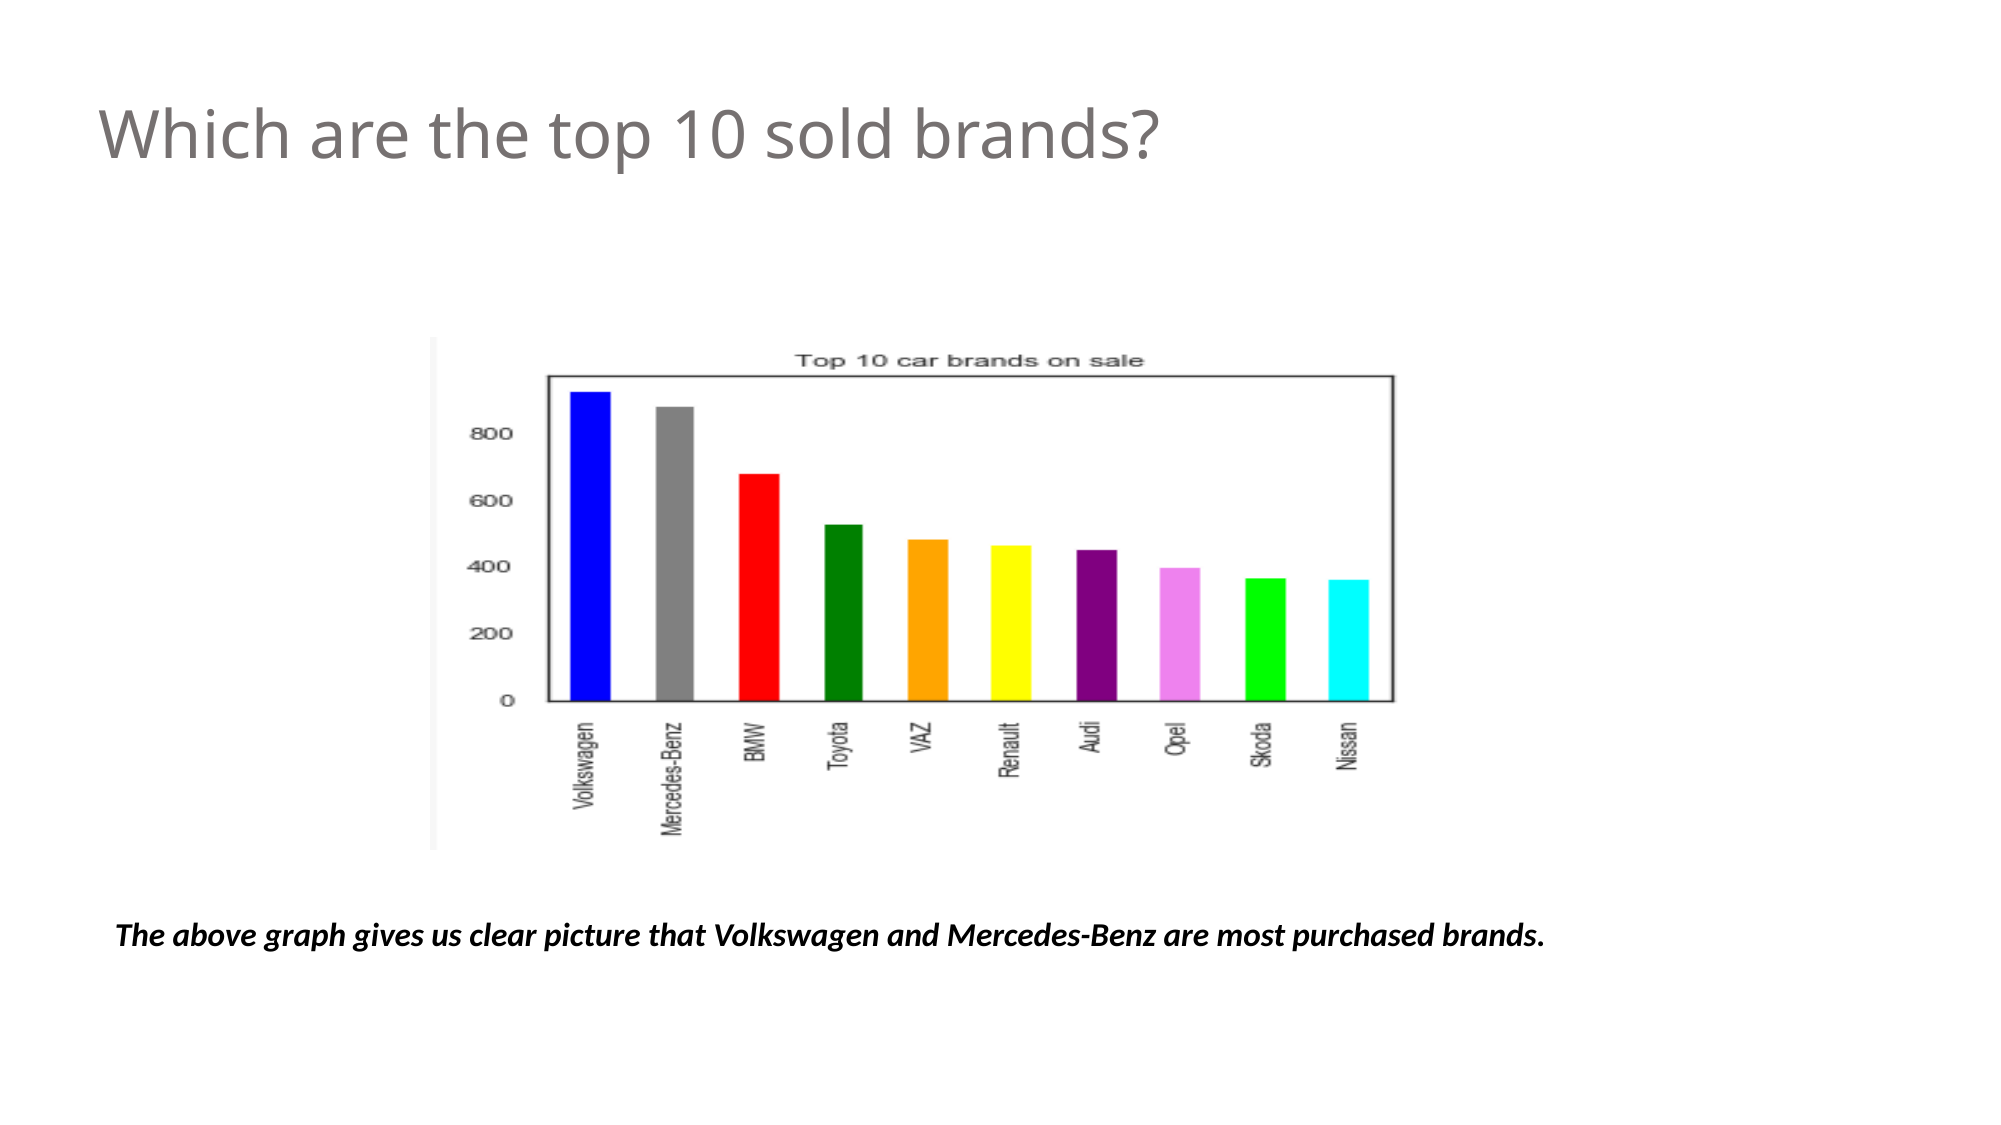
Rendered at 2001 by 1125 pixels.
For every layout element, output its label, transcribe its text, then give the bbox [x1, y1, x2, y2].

text_box Which are the top 10 sold brands? [84, 84, 1658, 179]
text_box The above graph gives us clear picture that Volkswagen and Mercedes-Benz are most purchased brands. [44, 905, 1619, 961]
picture [430, 337, 1536, 850]
